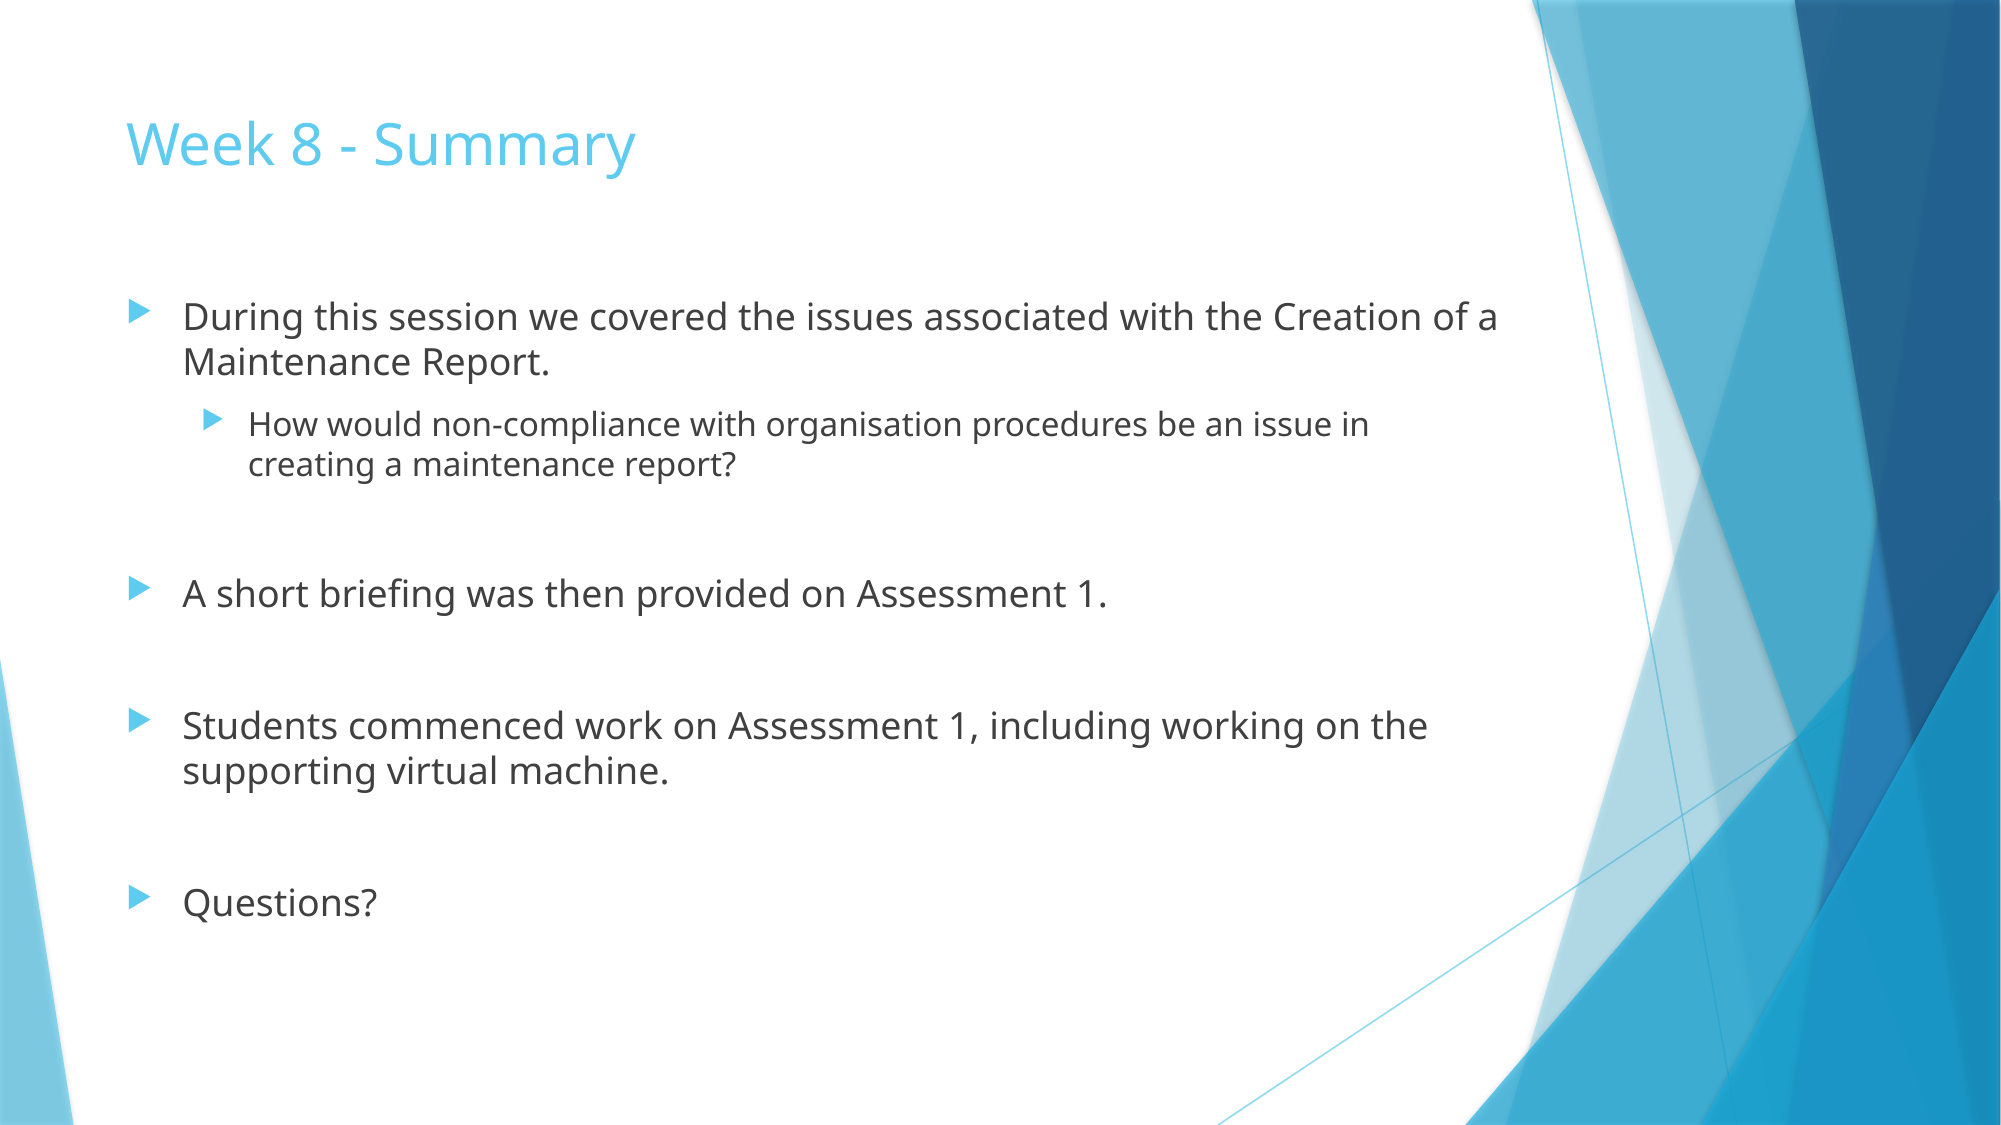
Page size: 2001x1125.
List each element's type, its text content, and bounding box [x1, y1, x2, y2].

title Week 8 - Summary [111, 99, 1522, 230]
list During this session we covered the issues associated with the Creation of a Maintenance Report. How would non-compliance with organisation procedures be an issue in creating a maintenance report? A short briefing was then provided on Assessment 1. Students commenced work on Assessment 1, including working on the supporting virtual machine. Questions? [111, 285, 1522, 1094]
